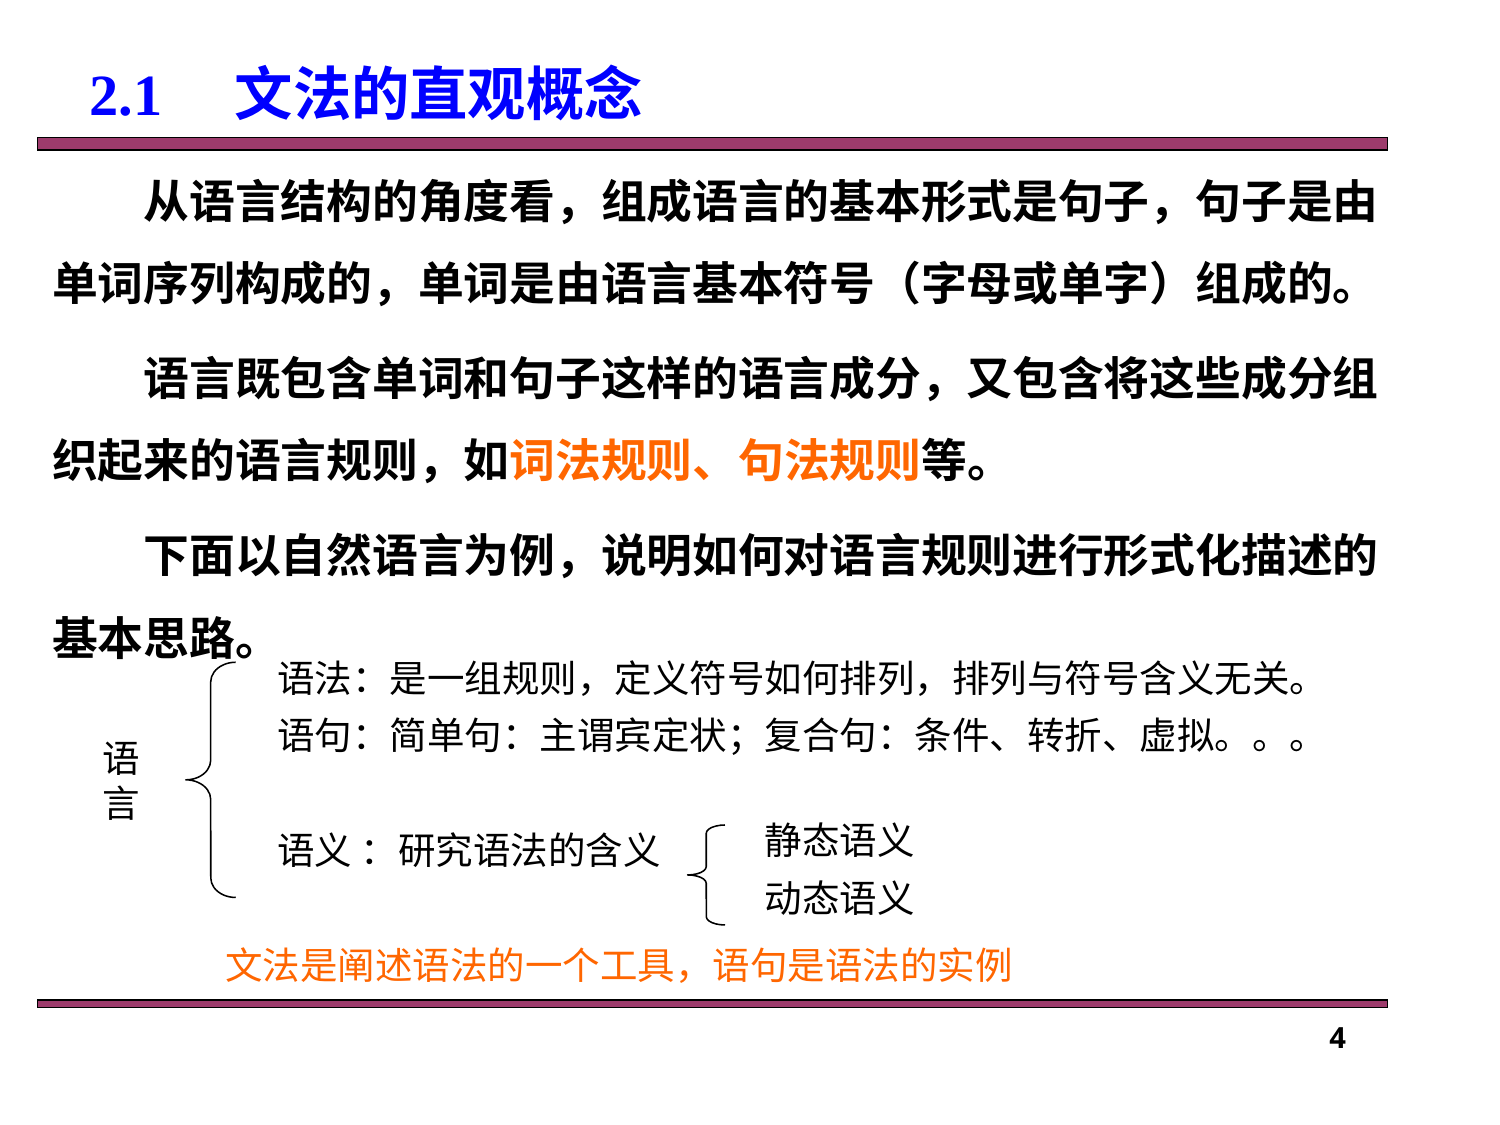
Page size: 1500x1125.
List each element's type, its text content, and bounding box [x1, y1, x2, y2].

slide_number 4 [1162, 1012, 1500, 1075]
text_box 2.1 文法的直观概念 [75, 50, 713, 150]
text_box 语法：是一组规则，定义符号如何排列，排列与符号含义无关。 语句：简单句：主谓宾定状；复合句：条件、转折、虚拟。。。 语义 ：研究语法的含义 [262, 647, 1438, 880]
text_box 文法是阐述语法的一个工具，语句是语法的实例 [210, 934, 1298, 995]
text_box [185, 662, 236, 898]
text_box 静态语义 动态语义 [750, 809, 1075, 927]
text_box 从语言结构的角度看，组成语言的基本形式是句子，句子是由单词序列构成的，单词是由语言基本符号（字母或单字）组成的。 语言既包含单词和句子这样的语言成分，又包含将这些成分组织起来的语言规则，如词法规则、句法规则等。 下面以自然语言为例，说明如何对语言规则进行形式化描述的基本思路。 [37, 137, 1413, 672]
text_box [687, 825, 726, 925]
text_box 语言 [87, 727, 188, 833]
